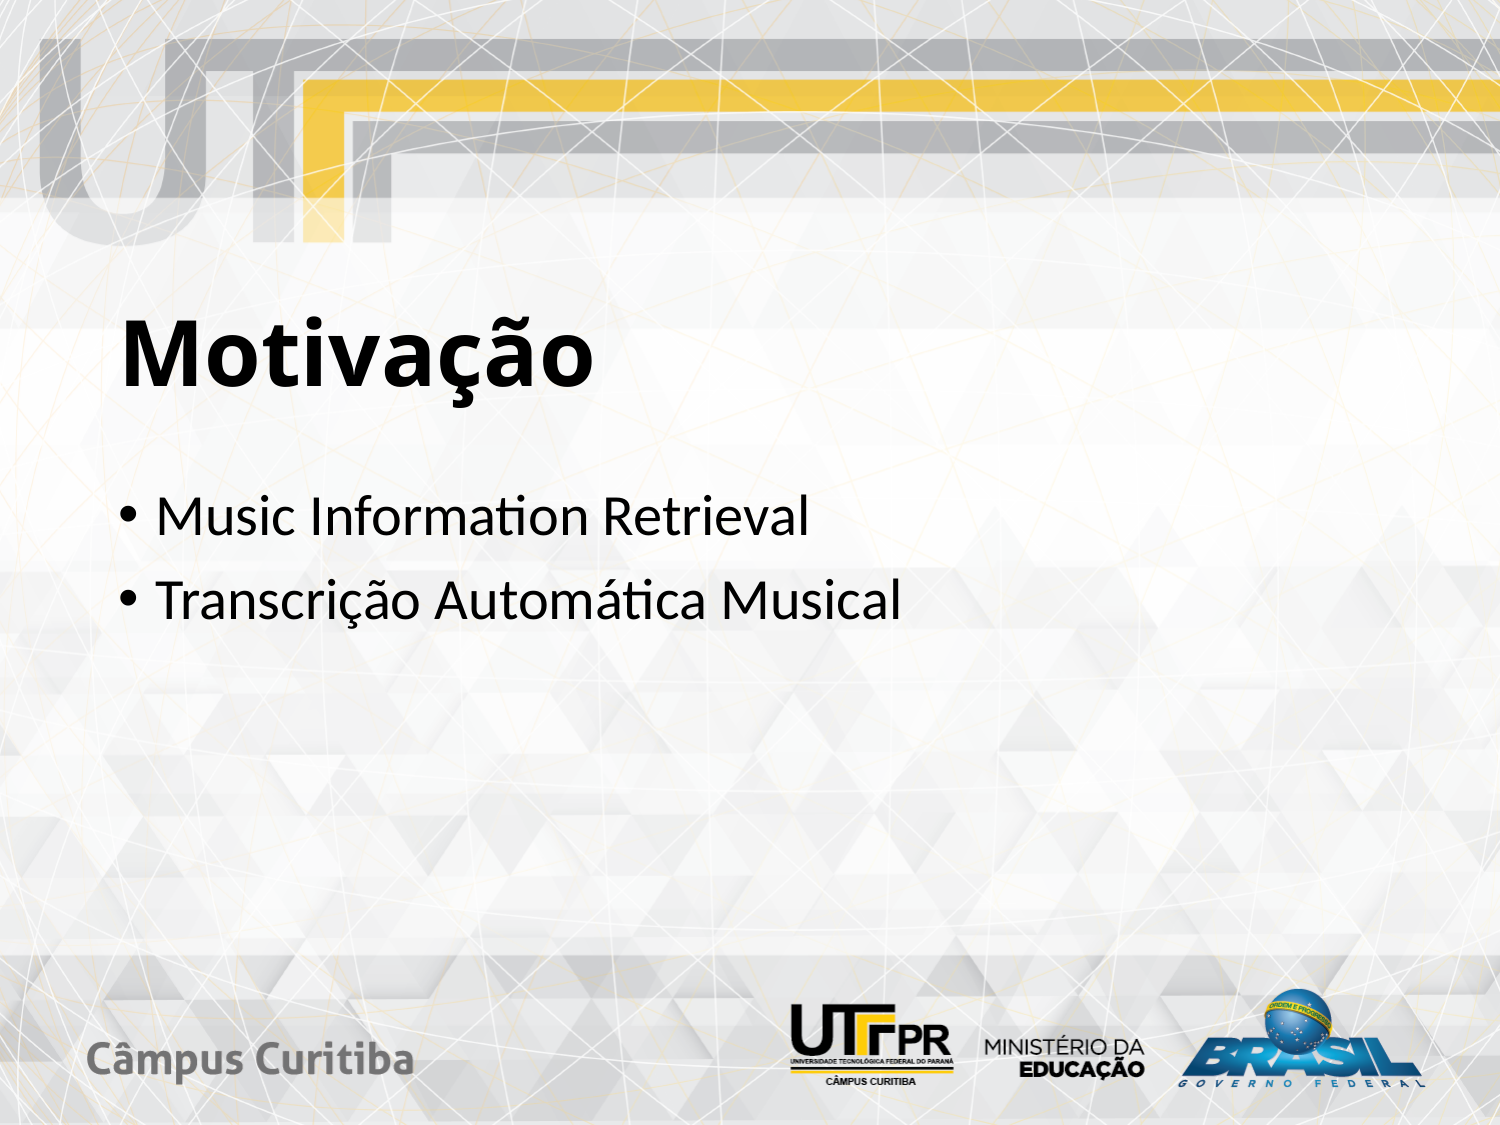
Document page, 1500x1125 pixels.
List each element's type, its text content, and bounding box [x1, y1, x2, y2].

list Music Information Retrieval Transcrição Automática Musical [103, 478, 1397, 911]
title Motivação [103, 270, 1397, 444]
picture [0, 0, 1500, 1125]
